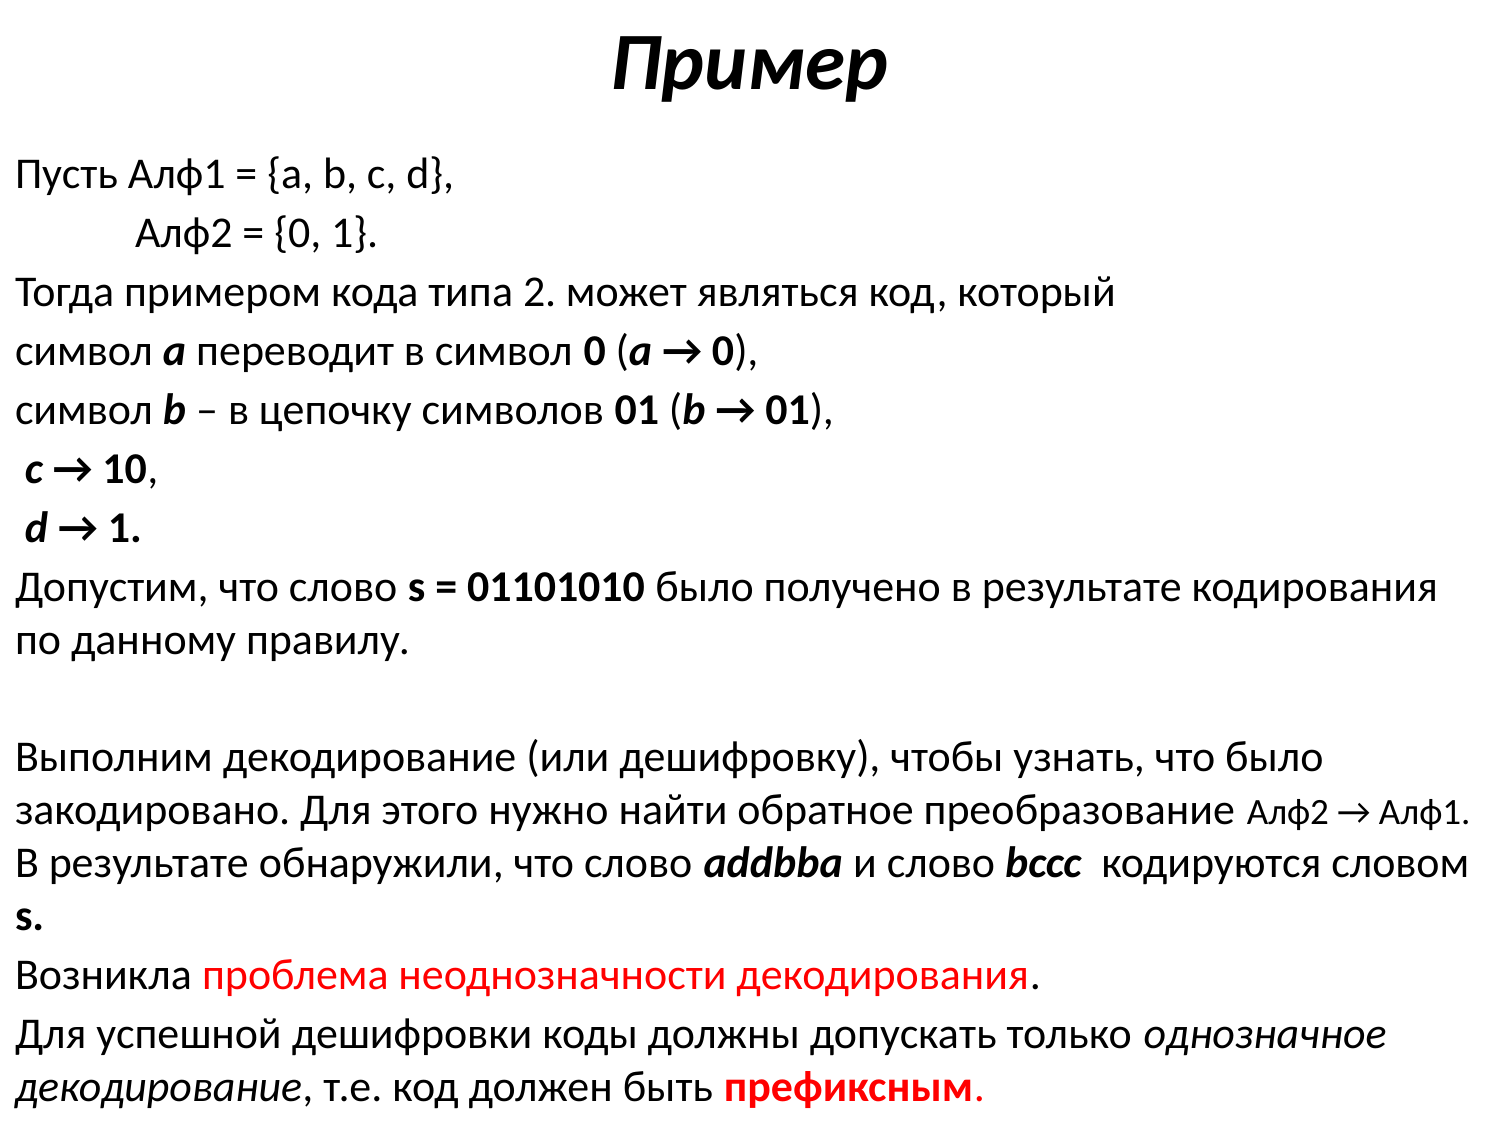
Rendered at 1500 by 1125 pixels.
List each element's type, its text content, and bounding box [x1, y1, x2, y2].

list Пусть Алф1 = {a, b, c, d}, Алф2 = {0, 1}. Тогда примером кода типа 2. может являться код, который символ а переводит в символ 0 (a → 0), символ b – в цепочку символов 01 (b → 01), c → 10, d → 1. Допустим, что слово s = 01101010 было получено в результате кодирования по данному правилу. Выполним декодирование (или дешифровку), чтобы узнать, что было закодировано. Для этого нужно найти обратное преобразование Алф2 → Алф1. В результате обнаружили, что слово addbba и слово bccc кодируются словом s. Возникла проблема неоднозначности декодирования. Для успешной дешифровки коды должны допускать только однозначное декодирование, т.е. код должен быть префиксным. [0, 137, 1500, 1125]
title Пример [75, 0, 1425, 114]
